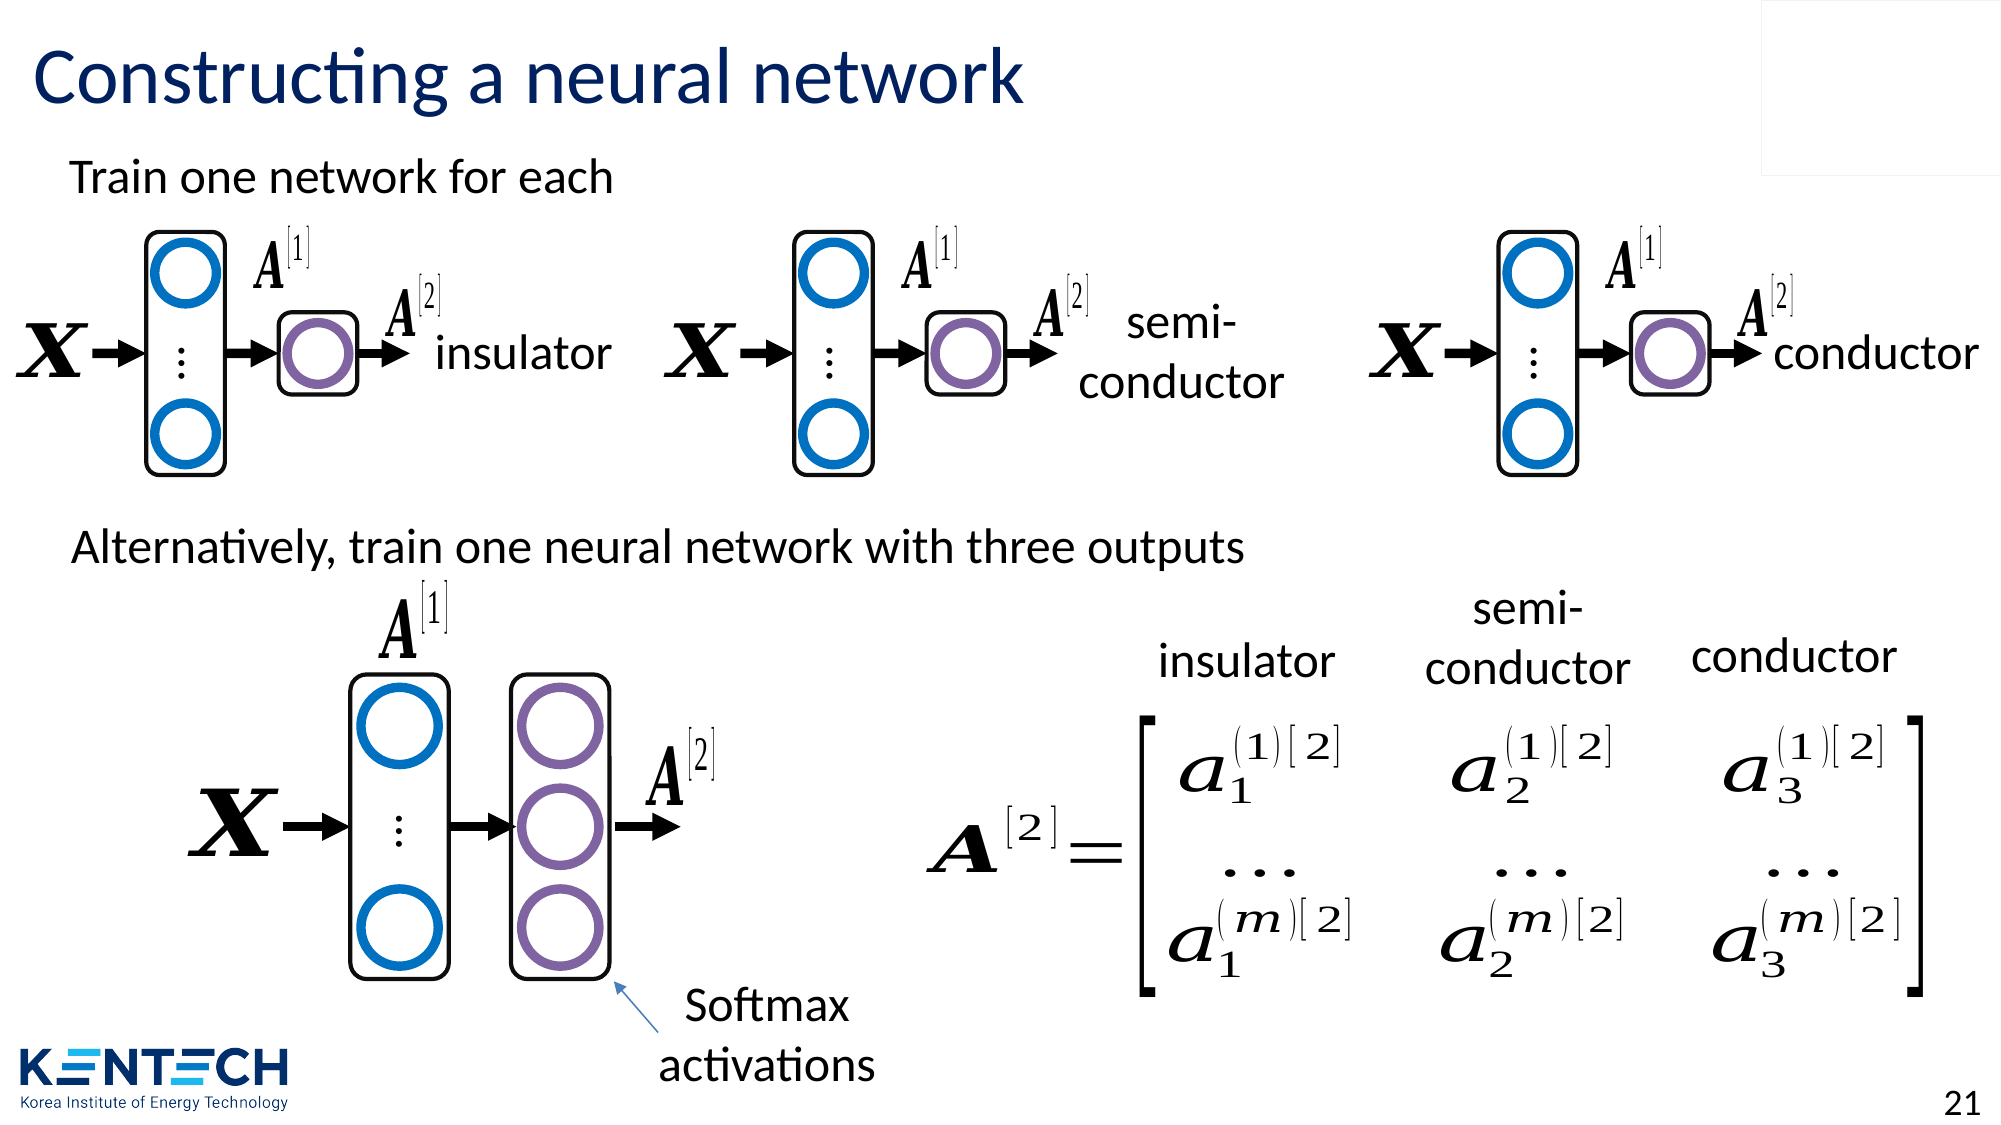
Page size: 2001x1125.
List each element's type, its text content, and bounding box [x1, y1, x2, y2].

text_box semi-conductor [1095, 281, 1313, 417]
title Constructing a neural network [18, 14, 1563, 128]
text_box insulator [446, 311, 652, 387]
text_box conductor [1798, 311, 2000, 387]
text_box Alternatively, train one neural network with three outputs [55, 505, 1261, 581]
text_box semi-conductor [1397, 566, 1659, 702]
text_box Train one network for each [54, 136, 630, 212]
text_box Softmax activations [612, 964, 922, 1100]
picture [18, 1044, 294, 1115]
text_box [657, 223, 1089, 476]
slide_number 21 [1925, 1074, 2000, 1125]
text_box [9, 223, 441, 476]
text_box insulator [1143, 619, 1379, 695]
text_box conductor [1676, 615, 1925, 691]
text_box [179, 578, 716, 980]
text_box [613, 980, 659, 1033]
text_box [1362, 223, 1794, 476]
